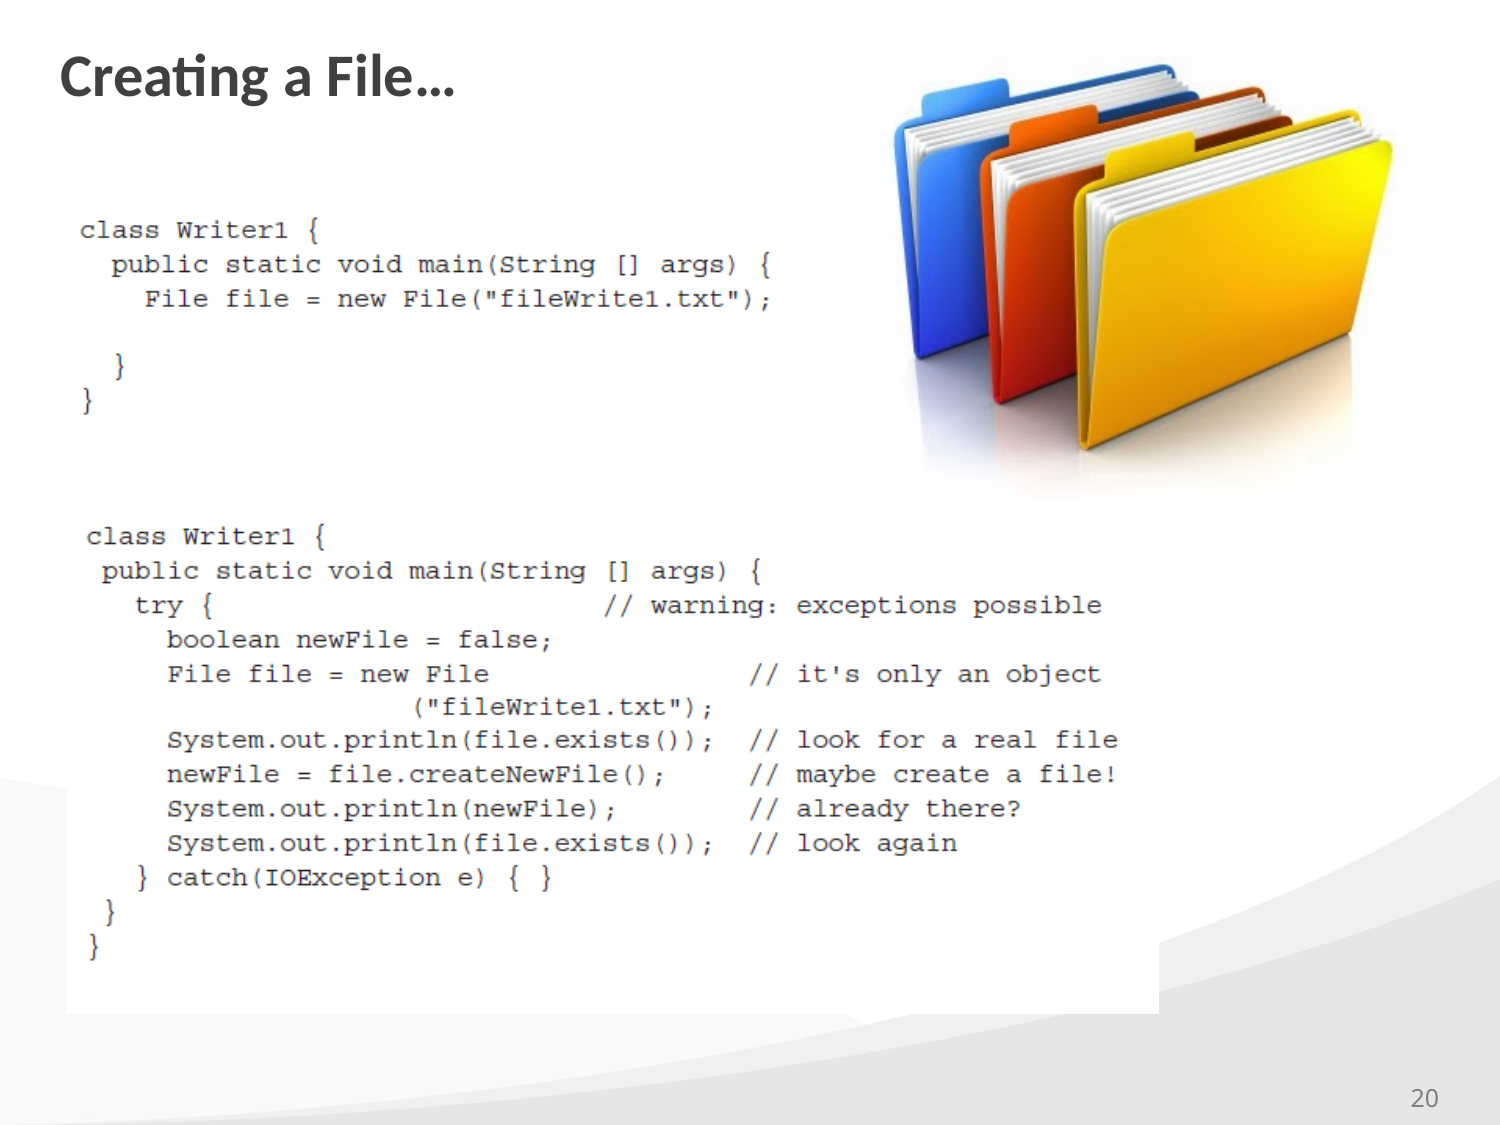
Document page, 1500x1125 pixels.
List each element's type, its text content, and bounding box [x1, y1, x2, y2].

title Creating a File… [45, 24, 1450, 120]
picture [0, 0, 1500, 1125]
